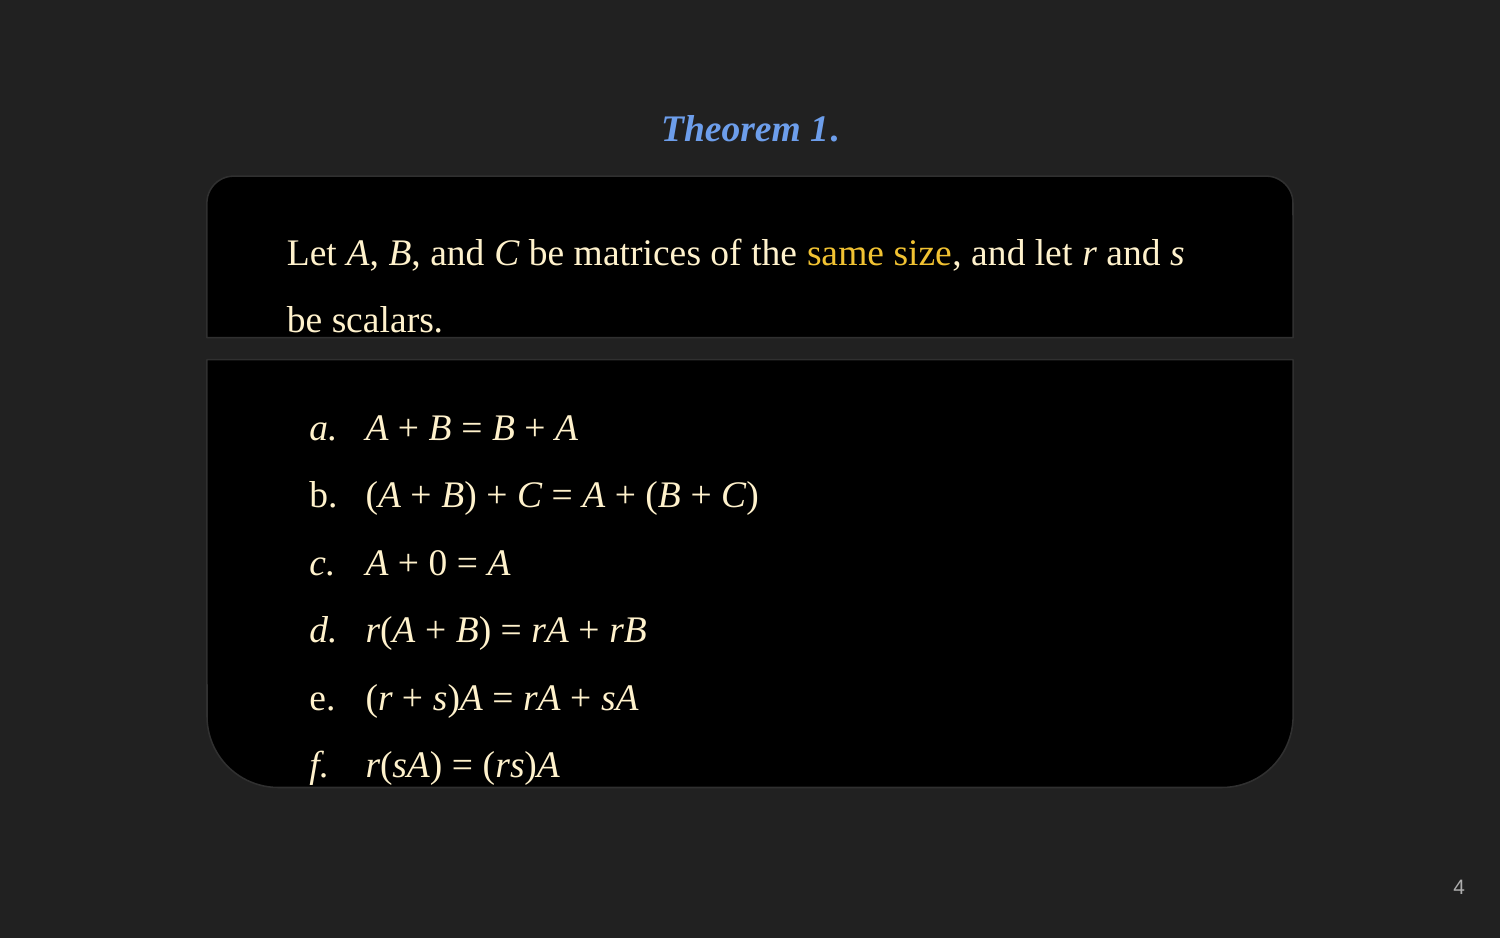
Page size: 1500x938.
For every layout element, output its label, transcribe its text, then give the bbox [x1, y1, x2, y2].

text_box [206, 359, 1294, 788]
slide_number ‹#› [1389, 849, 1480, 922]
text_box Theorem 1. [206, 83, 1294, 170]
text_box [206, 175, 1294, 338]
